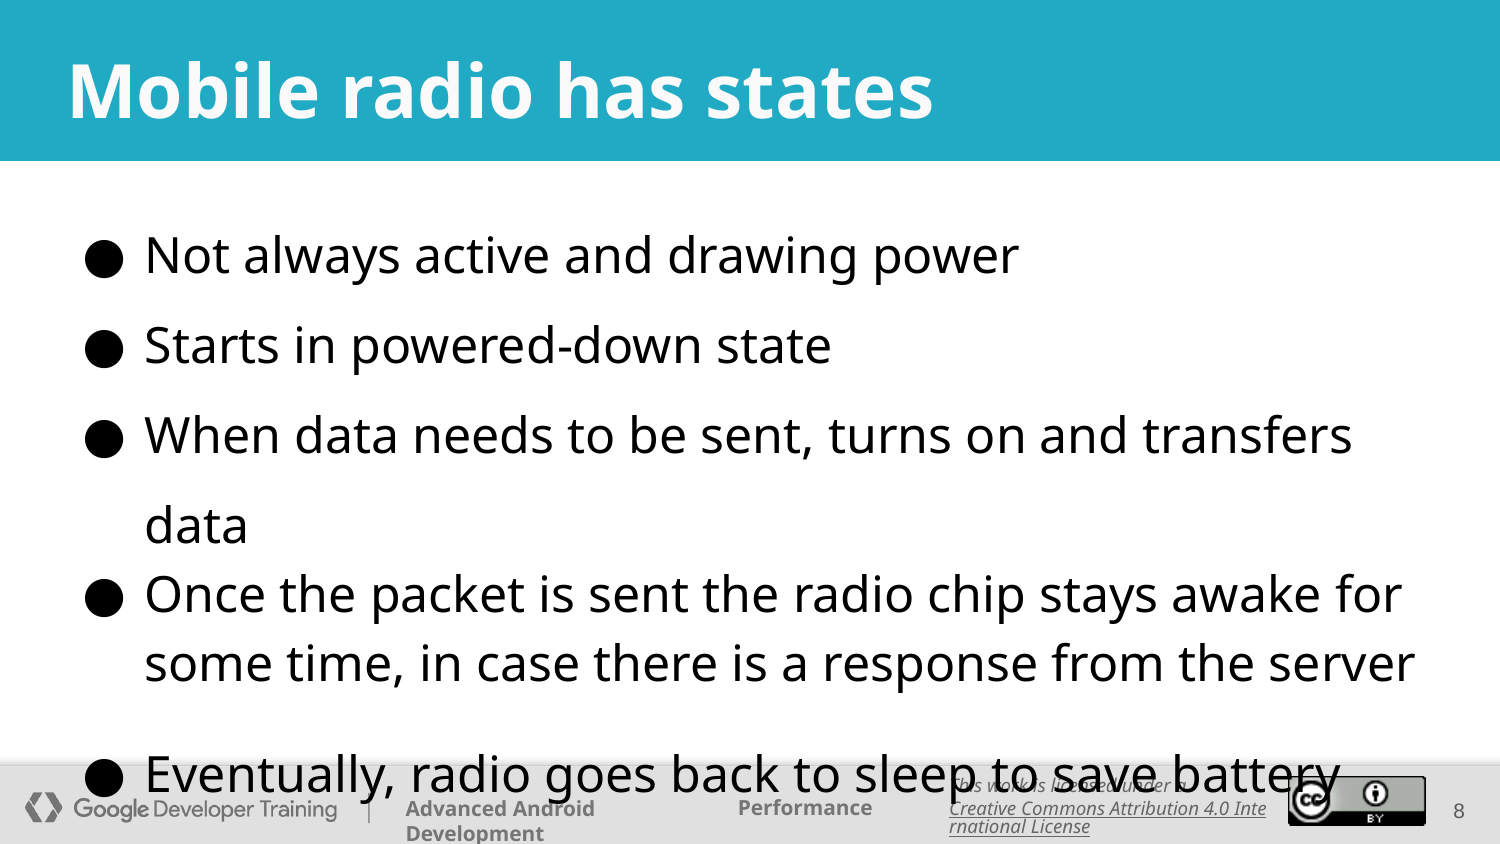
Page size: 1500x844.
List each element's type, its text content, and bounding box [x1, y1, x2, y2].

list Not always active and drawing power Starts in powered-down state When data needs to be sent, turns on and transfers data Once the packet is sent the radio chip stays awake for some time, in case there is a response from the server Eventually, radio goes back to sleep to save battery [54, 178, 1446, 747]
slide_number ‹#› [1389, 777, 1480, 842]
picture [0, 161, 1500, 844]
title Mobile radio has states [51, 28, 1449, 122]
